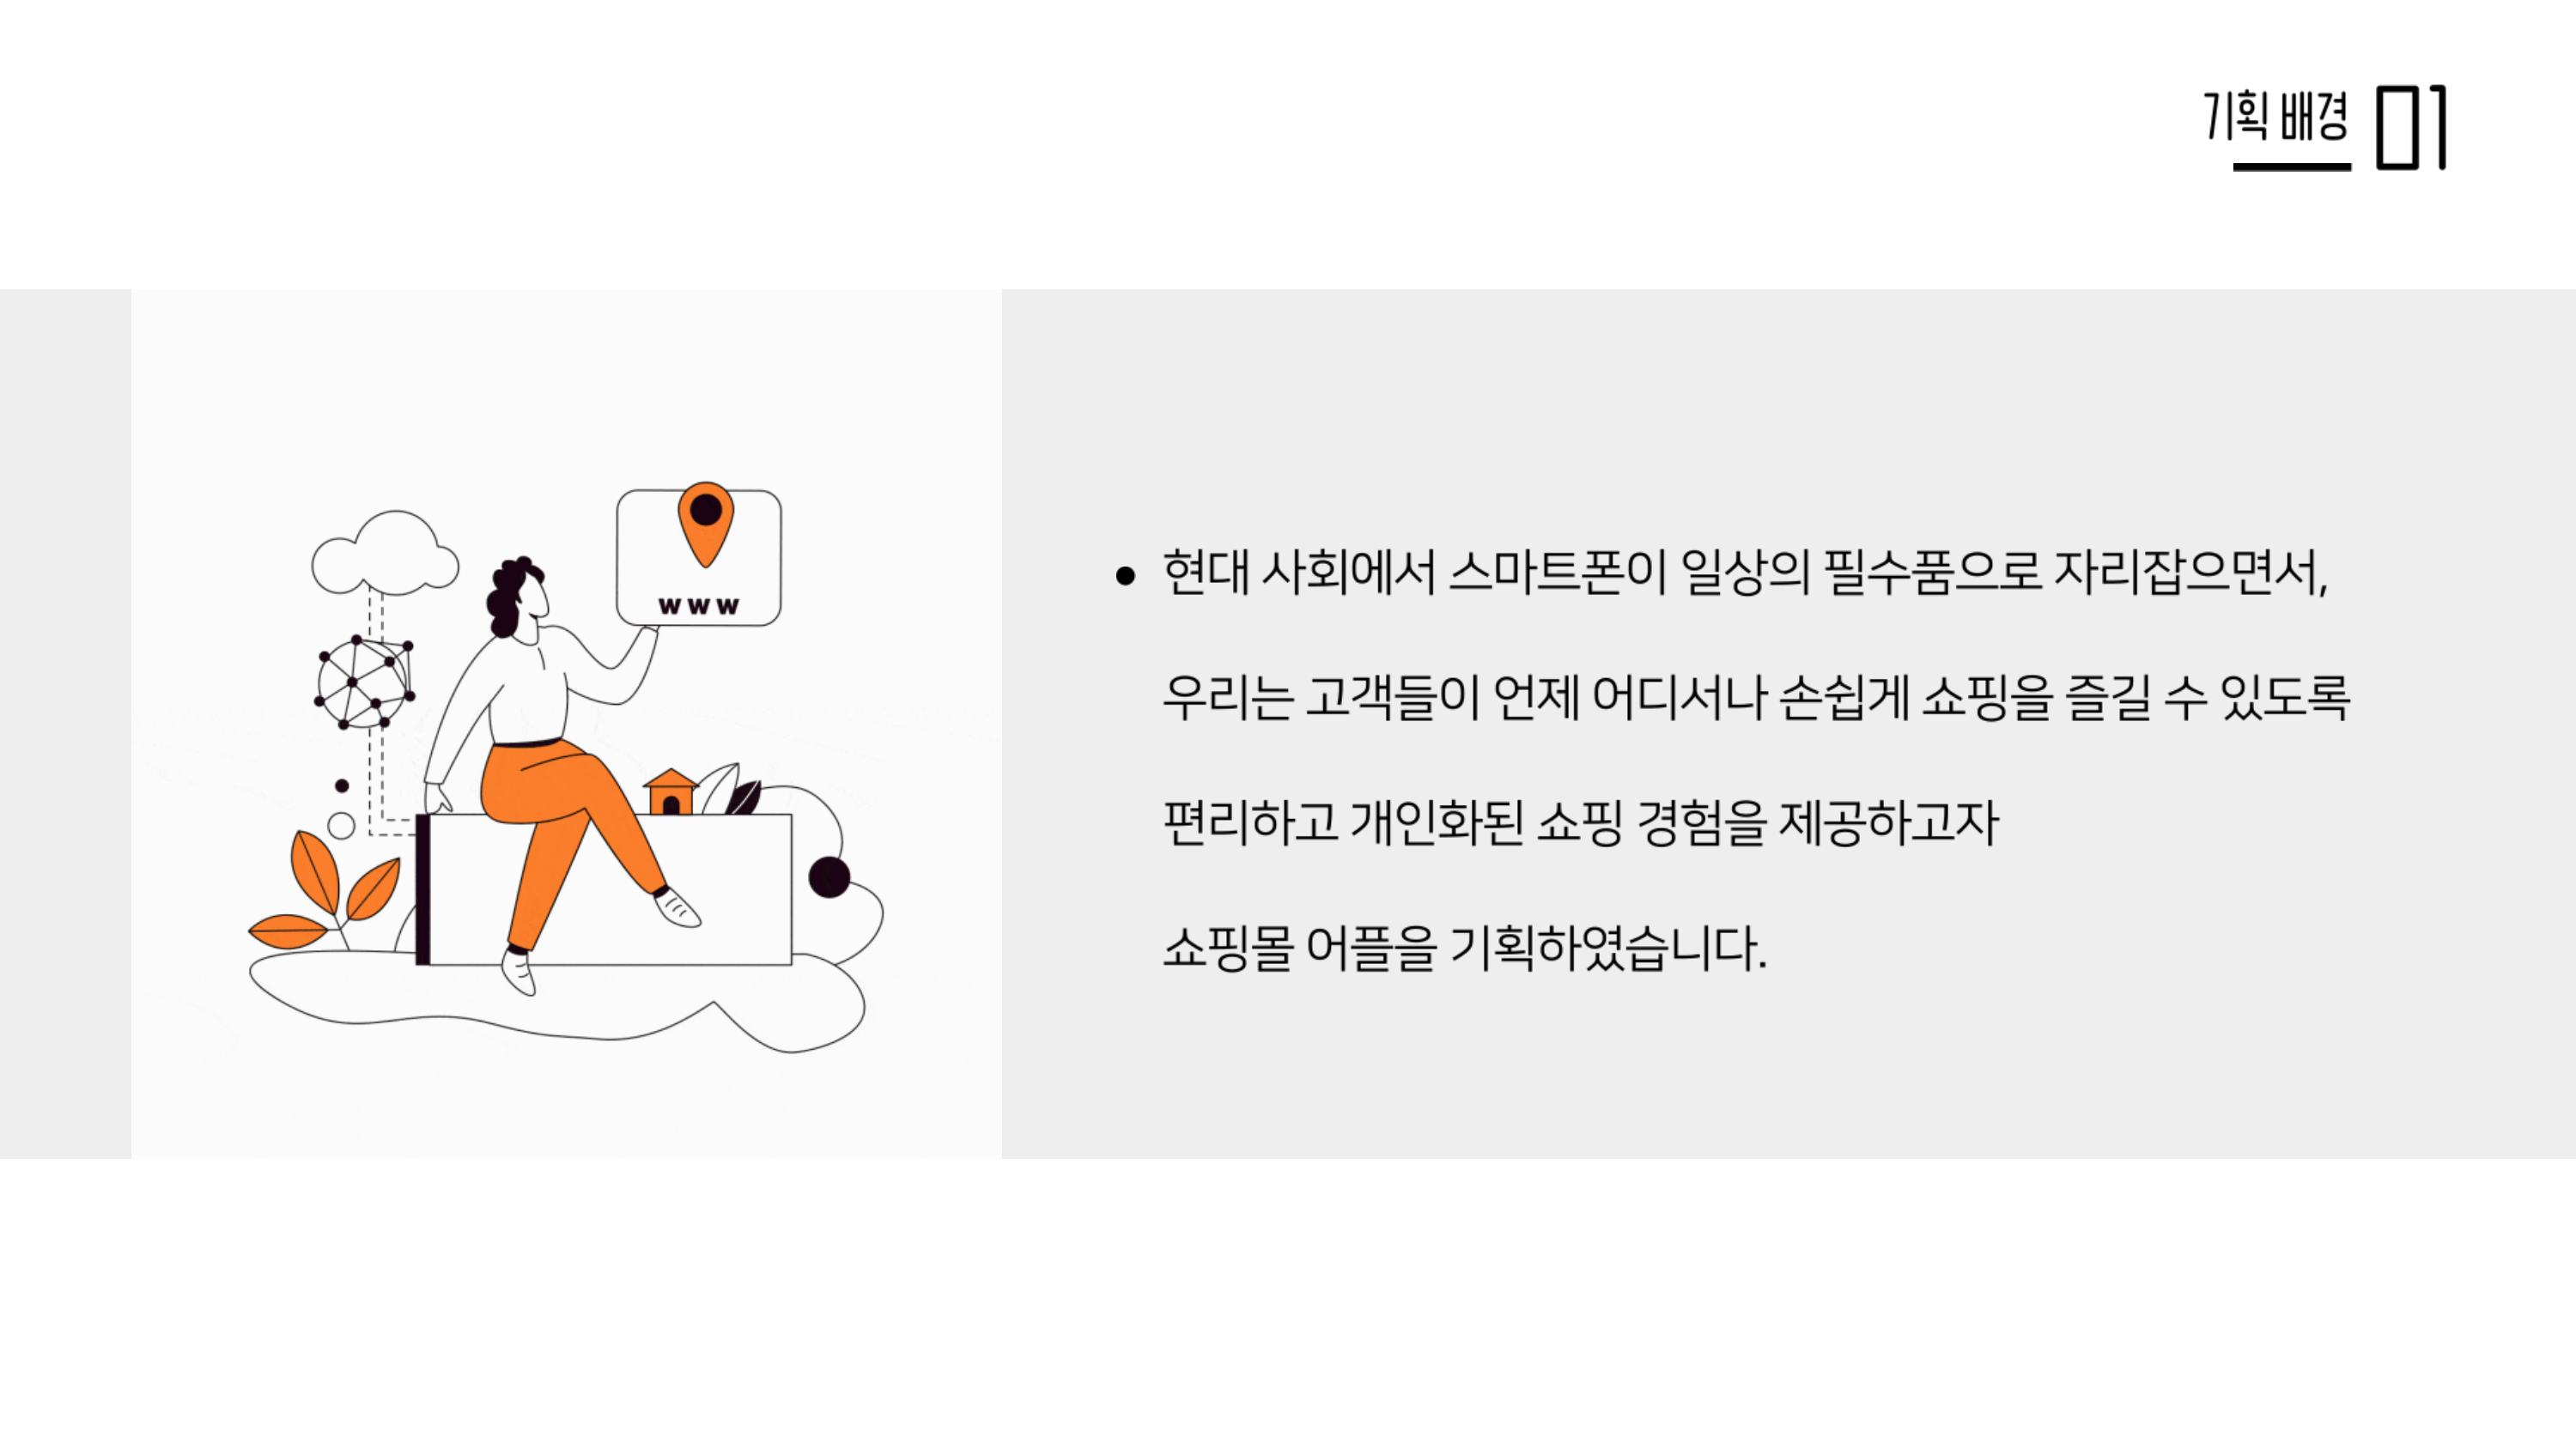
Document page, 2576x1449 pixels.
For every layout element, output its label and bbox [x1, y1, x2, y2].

text_box [0, 289, 2576, 1160]
text_box [2233, 163, 2353, 172]
picture [1659, 0, 2576, 310]
